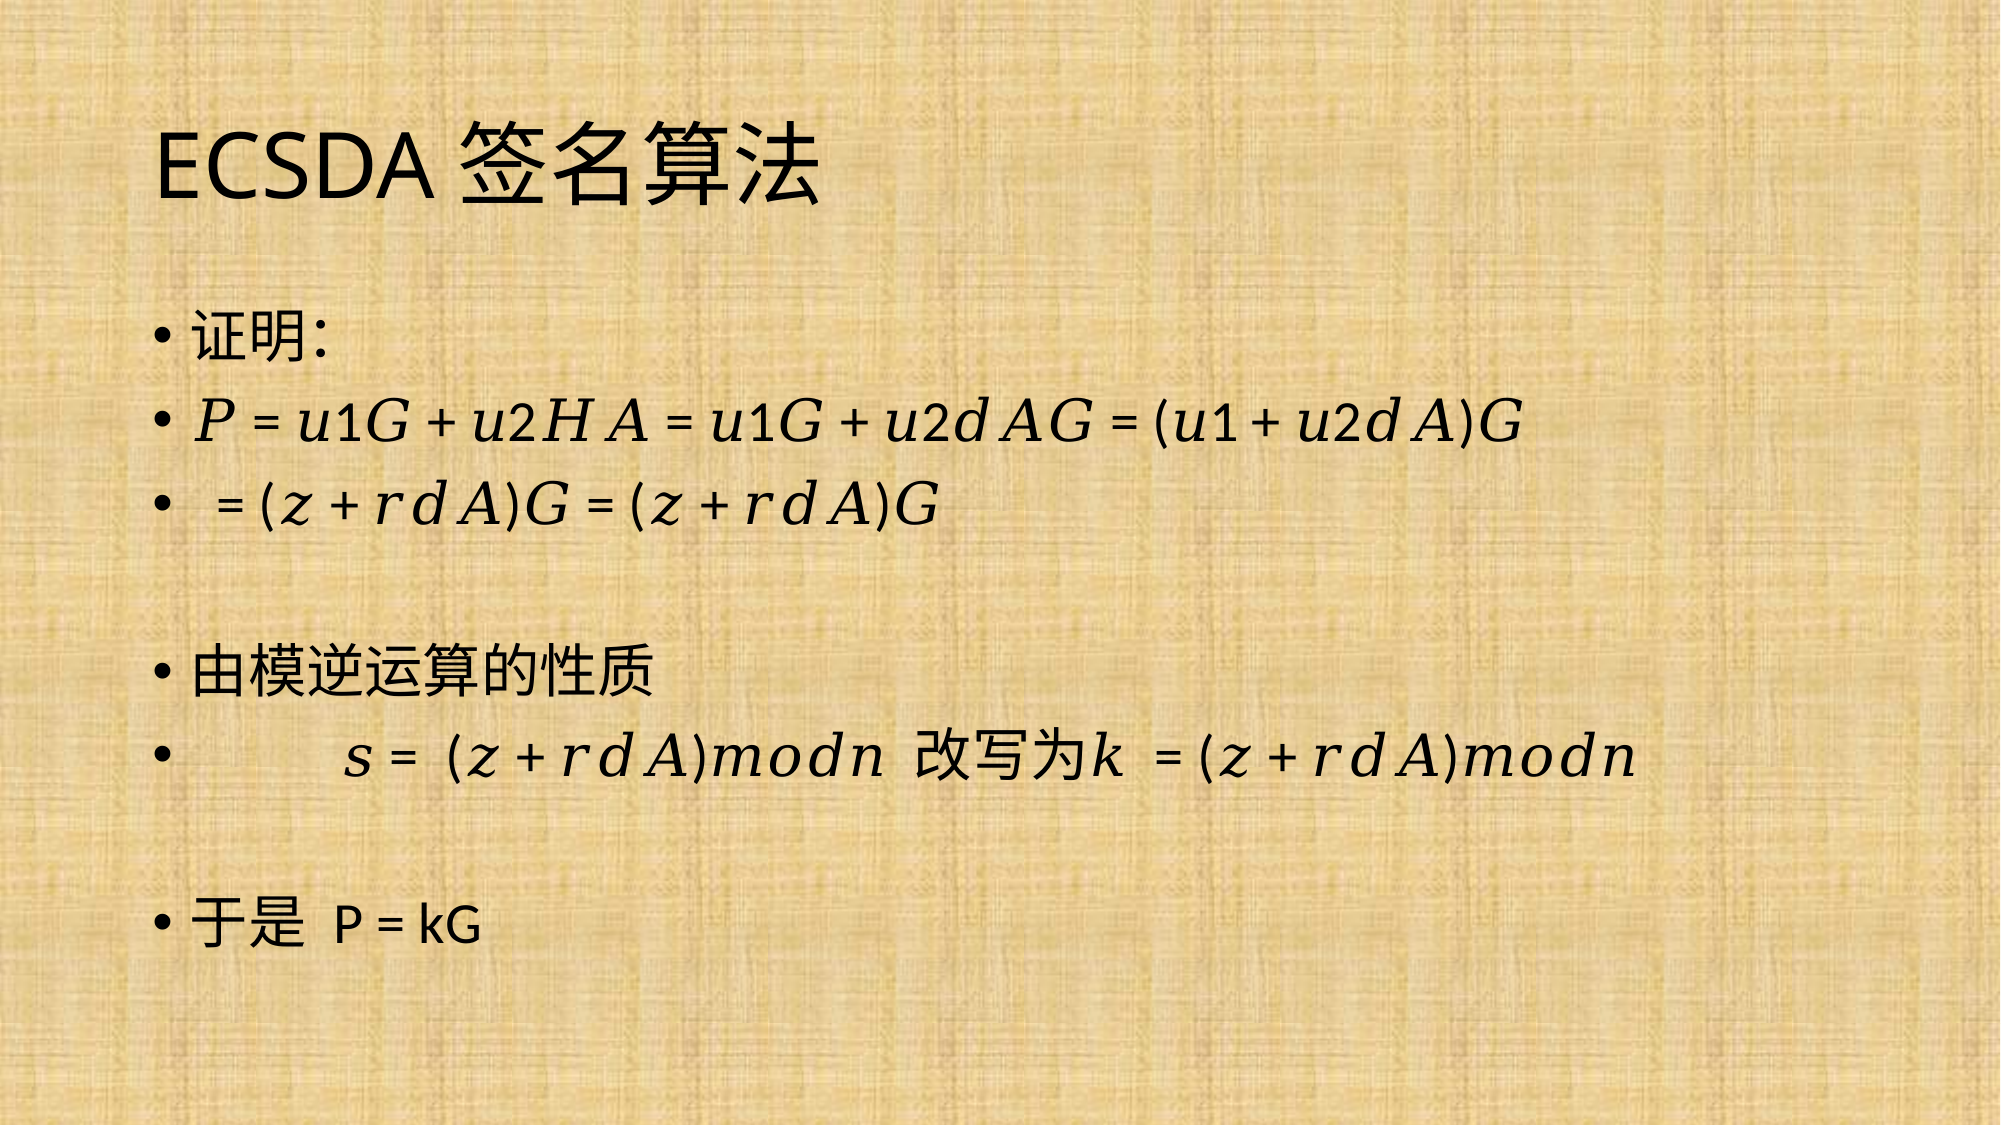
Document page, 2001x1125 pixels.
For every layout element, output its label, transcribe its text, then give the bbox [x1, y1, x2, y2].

title ECSDA签名算法 [137, 59, 1863, 278]
picture [0, 0, 2001, 1125]
